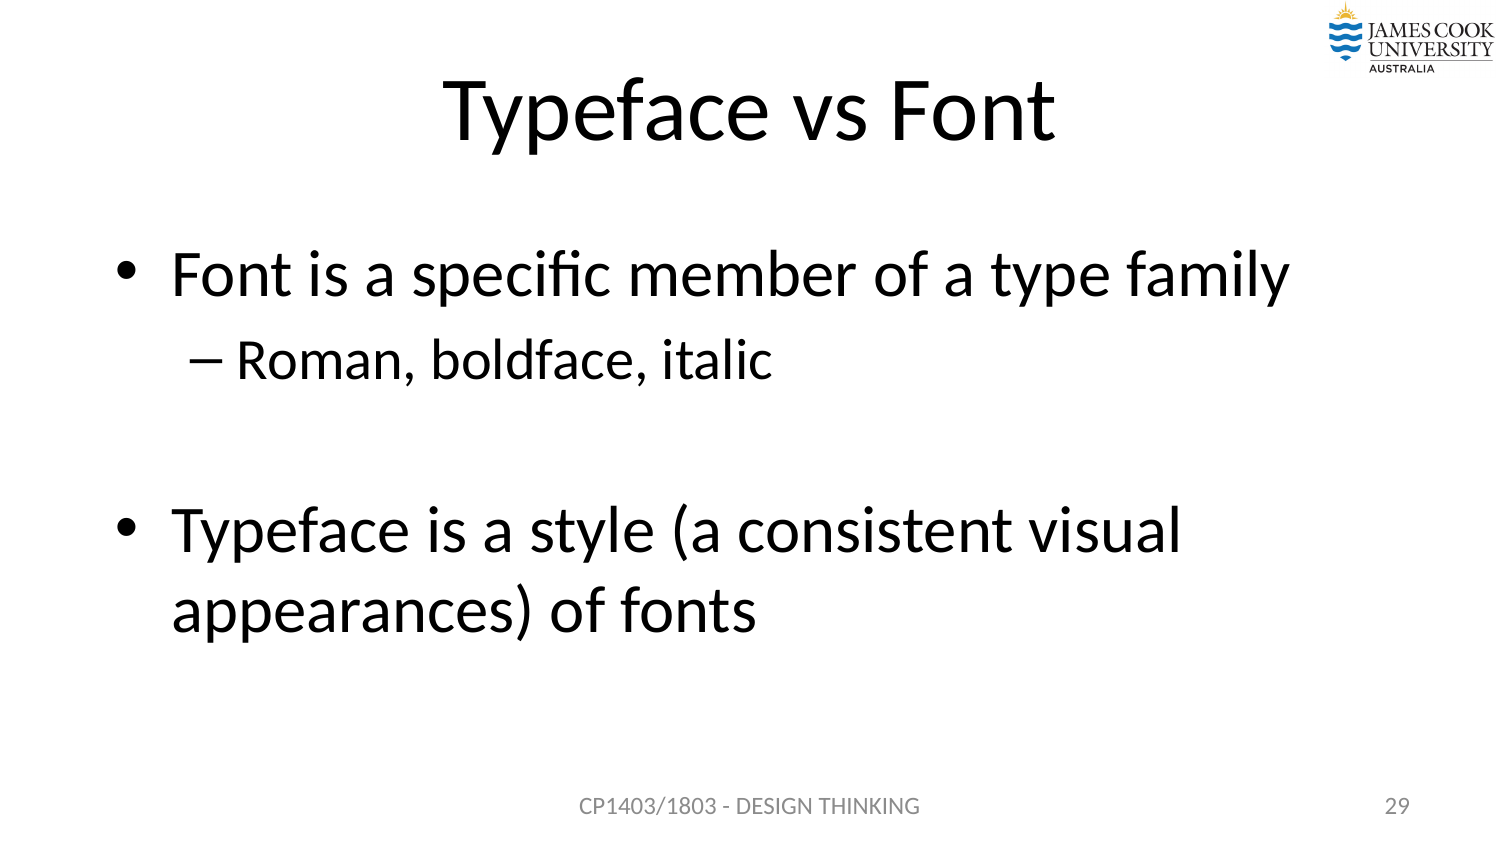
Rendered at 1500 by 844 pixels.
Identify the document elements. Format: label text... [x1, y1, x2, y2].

text_box Font is a specific member of a type family Roman, boldface, italic Typeface is a style (a consistent visual appearances) of fonts [99, 221, 1406, 779]
slide_number 29 [1074, 782, 1425, 827]
picture [1324, 0, 1496, 78]
footer CP1403/1803 - DESIGN THINKING [512, 782, 988, 827]
title Typeface vs Font [75, 33, 1425, 175]
